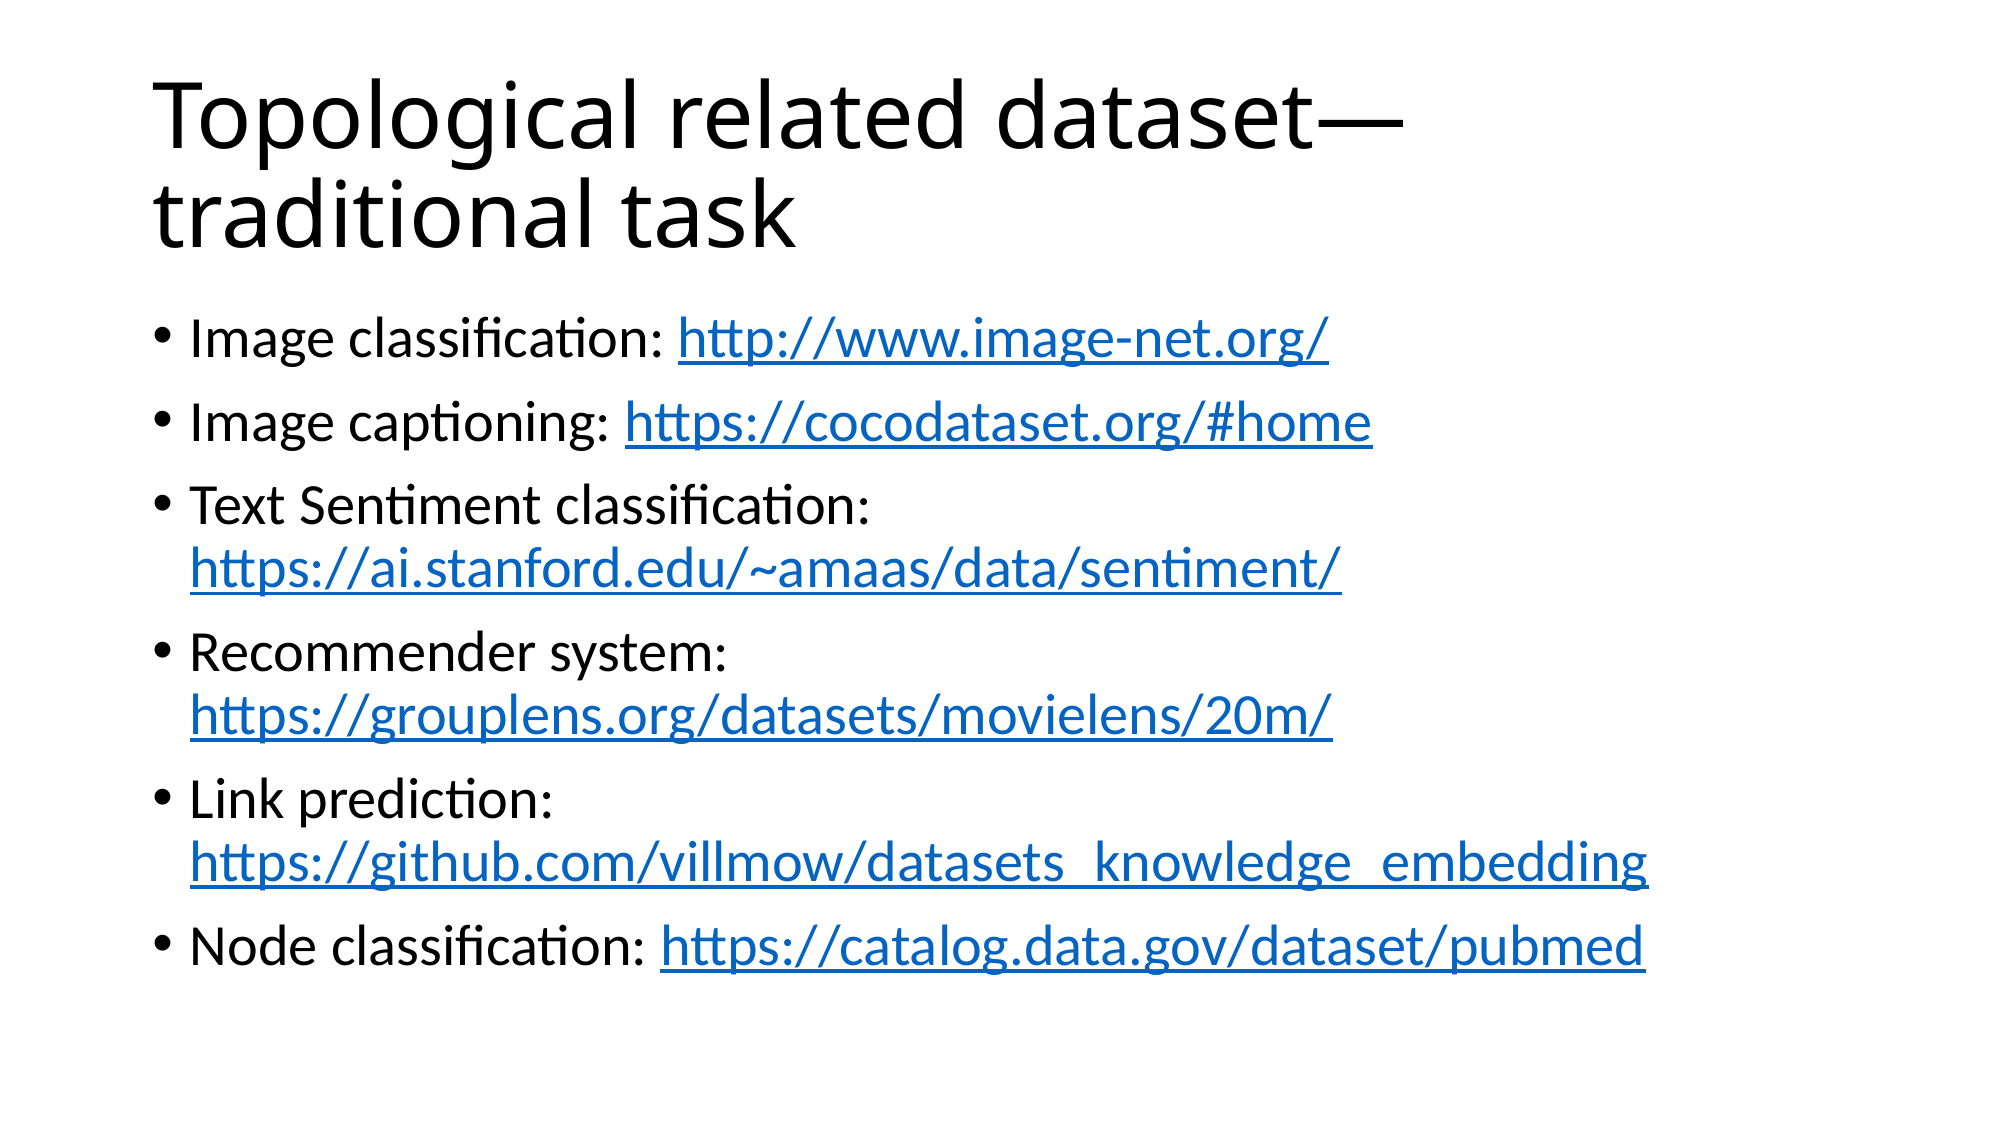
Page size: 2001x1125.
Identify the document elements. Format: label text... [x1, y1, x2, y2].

list Image classification: http://www.image-net.org/ Image captioning: https://cocodataset.org/#home Text Sentiment classification: https://ai.stanford.edu/~amaas/data/sentiment/ Recommender system: https://grouplens.org/datasets/movielens/20m/ Link prediction: https://github.com/villmow/datasets_knowledge_embedding Node classification: https://catalog.data.gov/dataset/pubmed [137, 299, 1863, 1014]
title Topological related dataset—traditional task [137, 59, 1863, 278]
